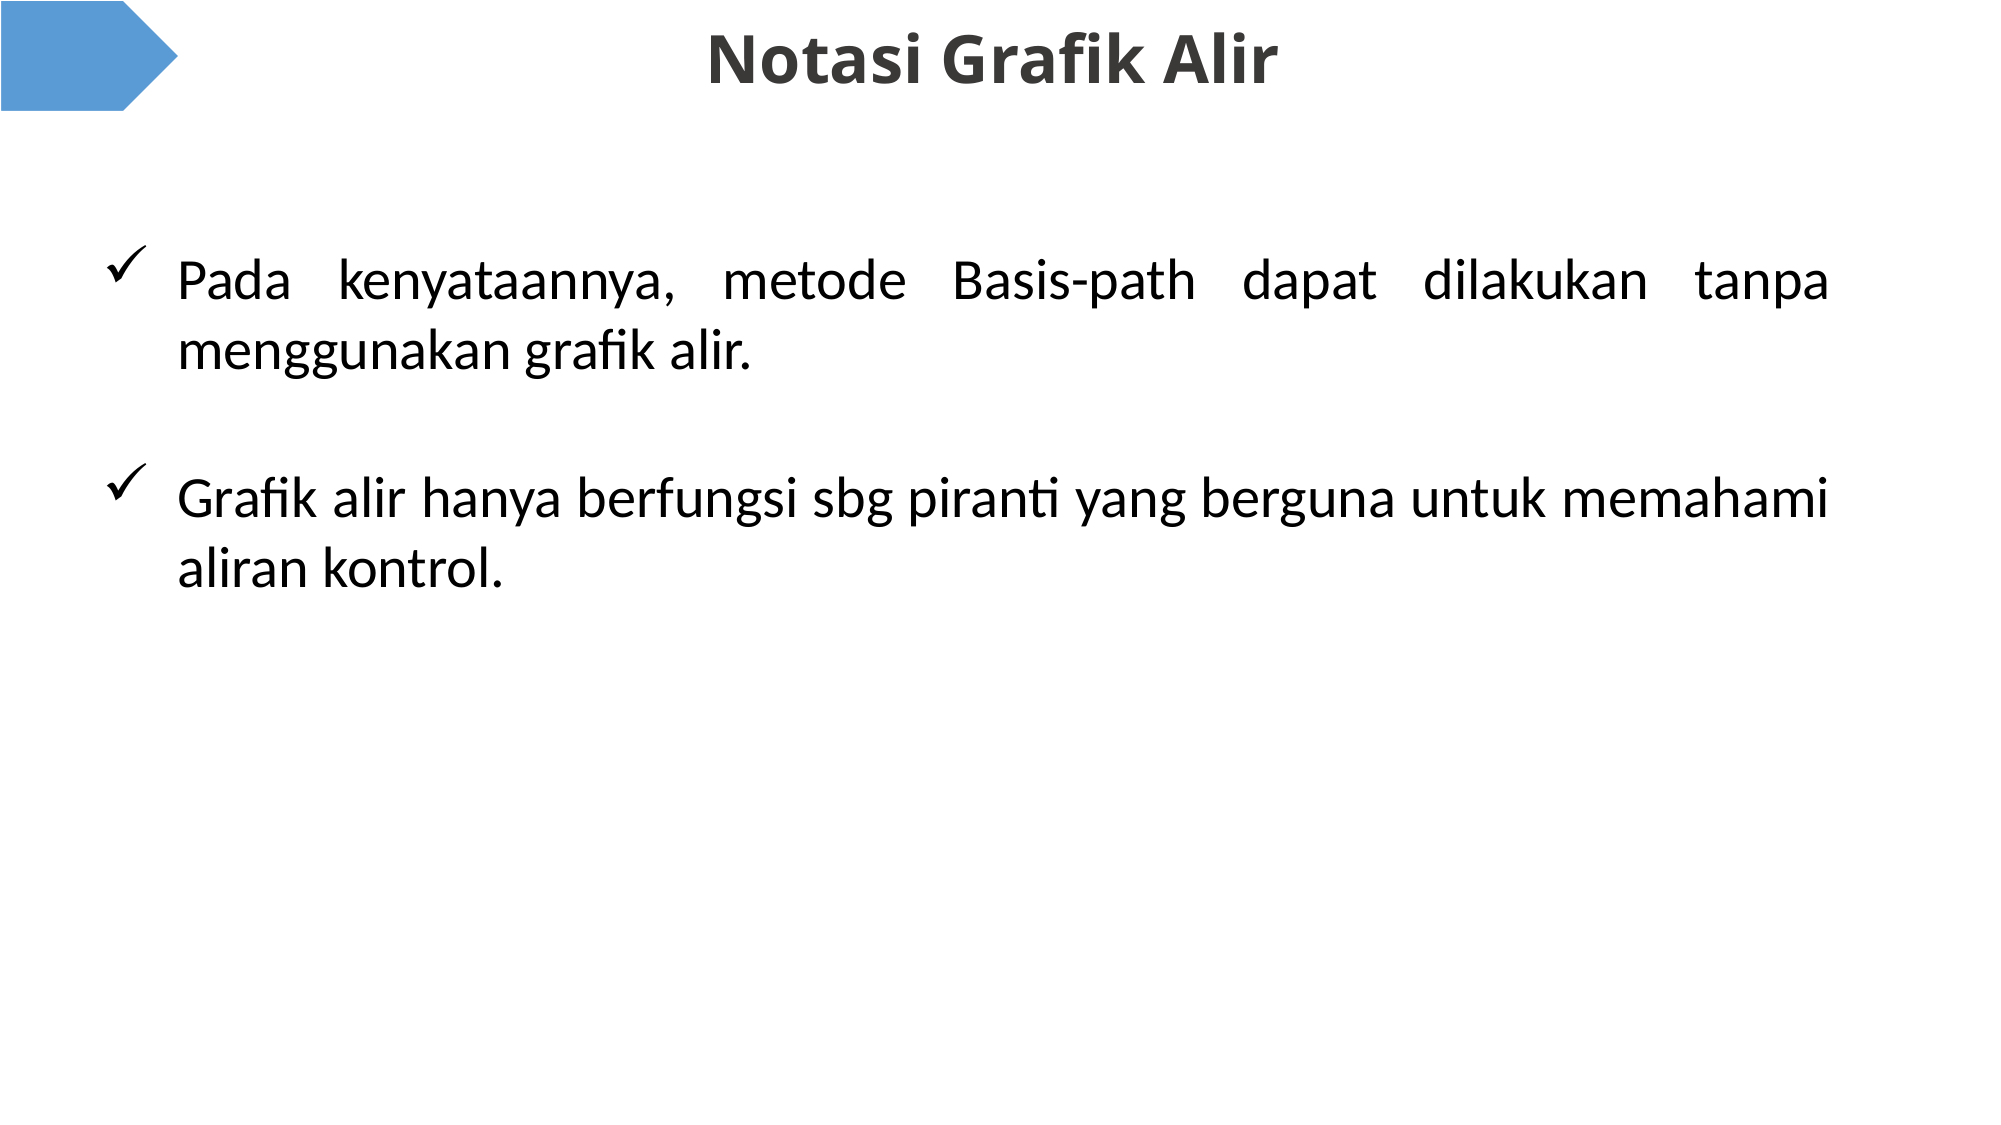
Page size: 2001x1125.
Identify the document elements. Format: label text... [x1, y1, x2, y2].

text_box Grafik alir hanya berfungsi sbg piranti yang berguna untuk memahami aliran kontrol. [61, 450, 1872, 609]
text_box Pada kenyataannya, metode Basis-path dapat dilakukan tanpa menggunakan grafik alir. [61, 234, 1872, 389]
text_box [0, 0, 180, 112]
title Notasi Grafik Alir [207, 6, 1779, 119]
